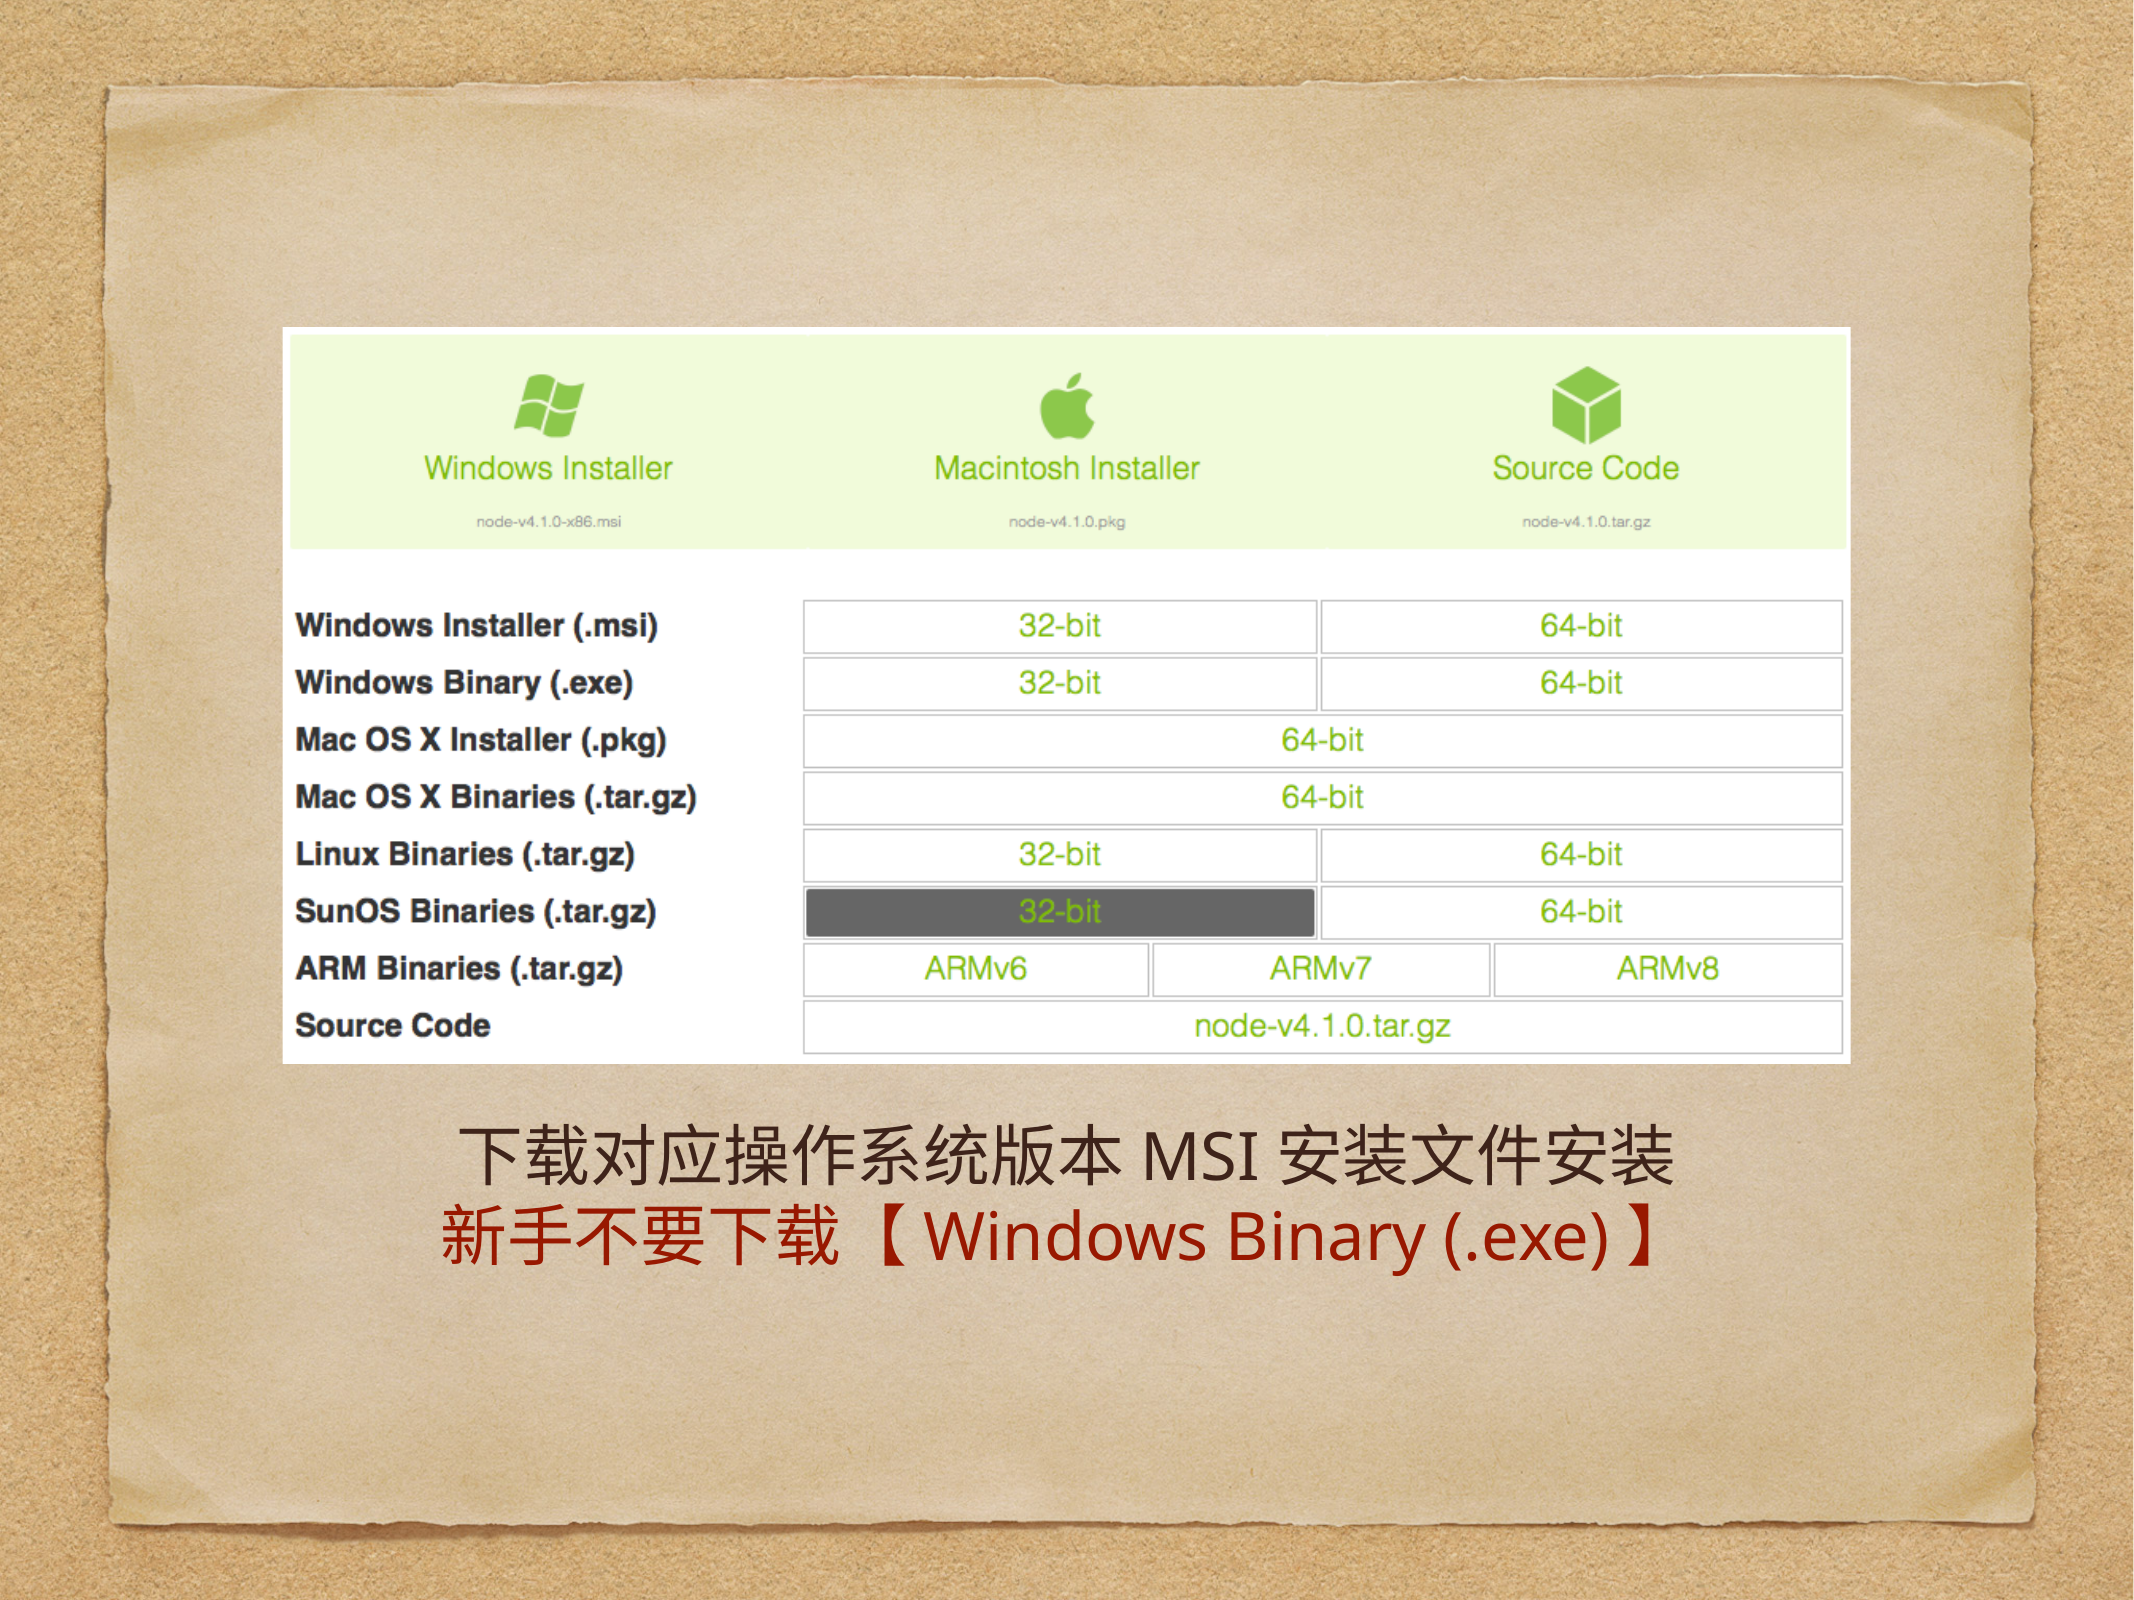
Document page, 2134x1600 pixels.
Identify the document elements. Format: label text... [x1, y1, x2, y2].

list 下载对应操作系统版本MSI安装文件安装 新手不要下载【Windows Binary (.exe)】 [207, 1104, 1926, 1346]
picture [0, 0, 2134, 1600]
